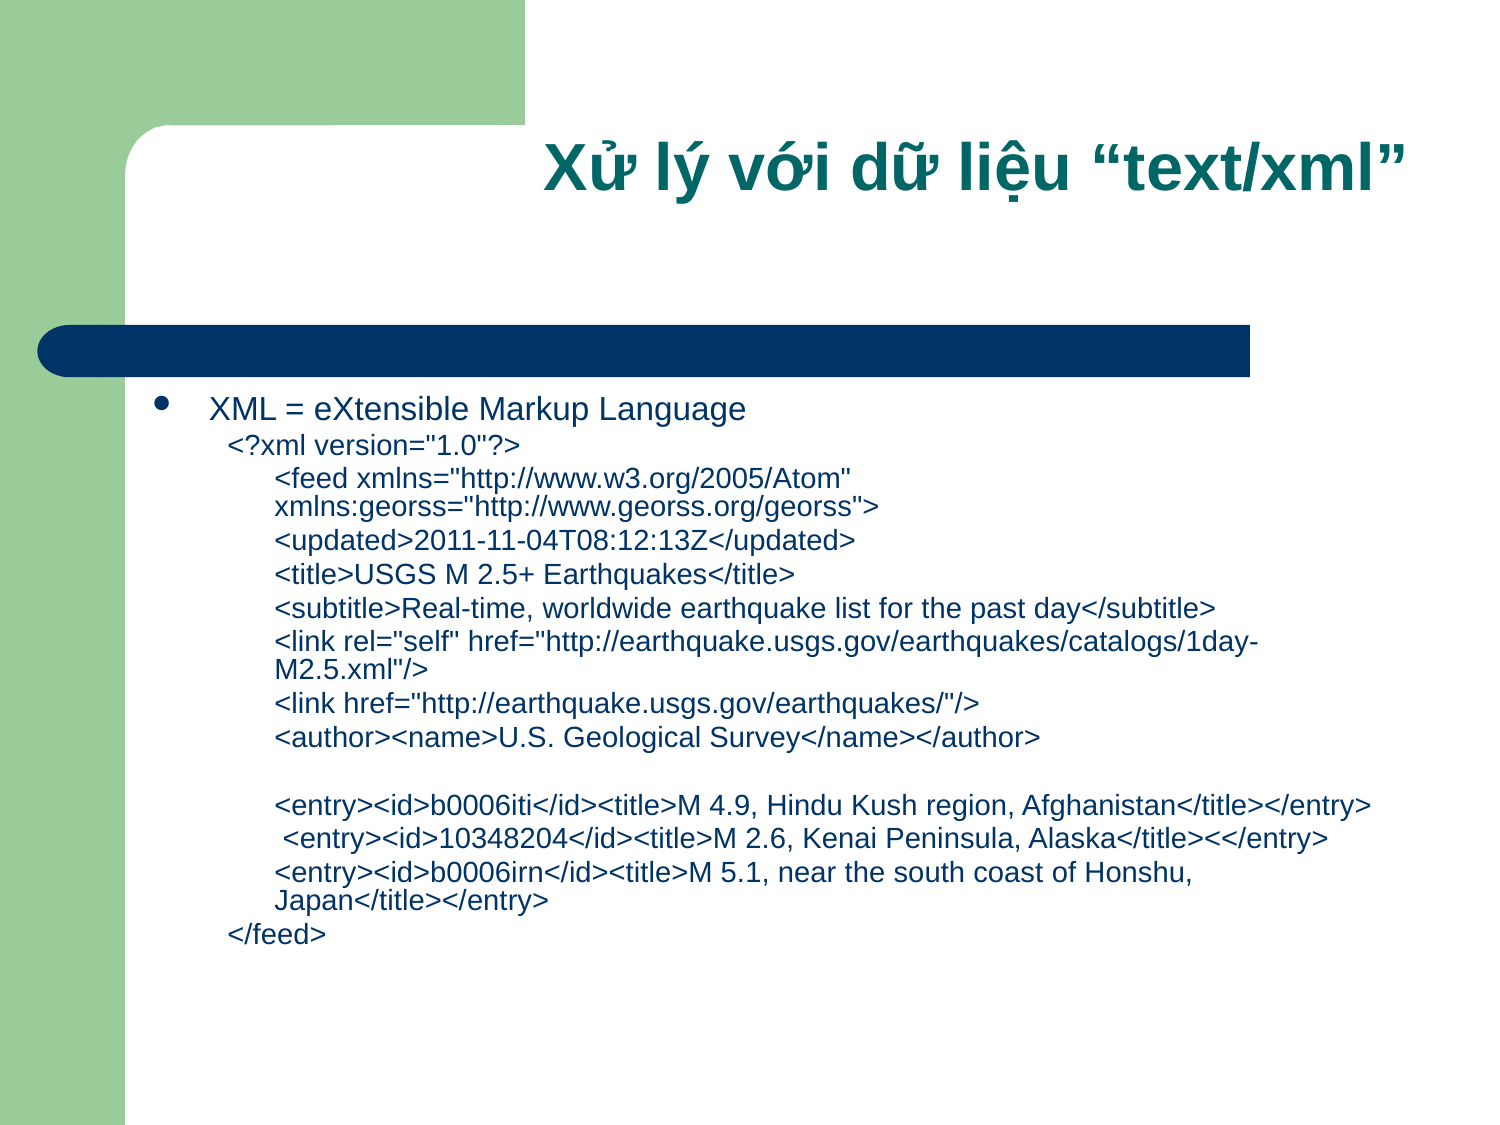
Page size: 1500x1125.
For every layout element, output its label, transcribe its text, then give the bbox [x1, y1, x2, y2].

list XML = eXtensible Markup Language <?xml version="1.0"?> <feed xmlns="http://www.w3.org/2005/Atom" xmlns:georss="http://www.georss.org/georss"> <updated>2011-11-04T08:12:13Z</updated> <title>USGS M 2.5+ Earthquakes</title> <subtitle>Real-time, worldwide earthquake list for the past day</subtitle> <link rel="self" href="http://earthquake.usgs.gov/earthquakes/catalogs/1day-M2.5.xml"/> <link href="http://earthquake.usgs.gov/earthquakes/"/> <author><name>U.S. Geological Survey</name></author> <entry><id>b0006iti</id><title>M 4.9, Hindu Kush region, Afghanistan</title></entry> <entry><id>10348204</id><title>M 2.6, Kenai Peninsula, Alaska</title><</entry> <entry><id>b0006irn</id><title>M 5.1, near the south coast of Honshu, Japan</title></entry> </feed> [137, 387, 1400, 999]
title Xử lý với dữ liệu “text/xml” [124, 124, 1426, 213]
